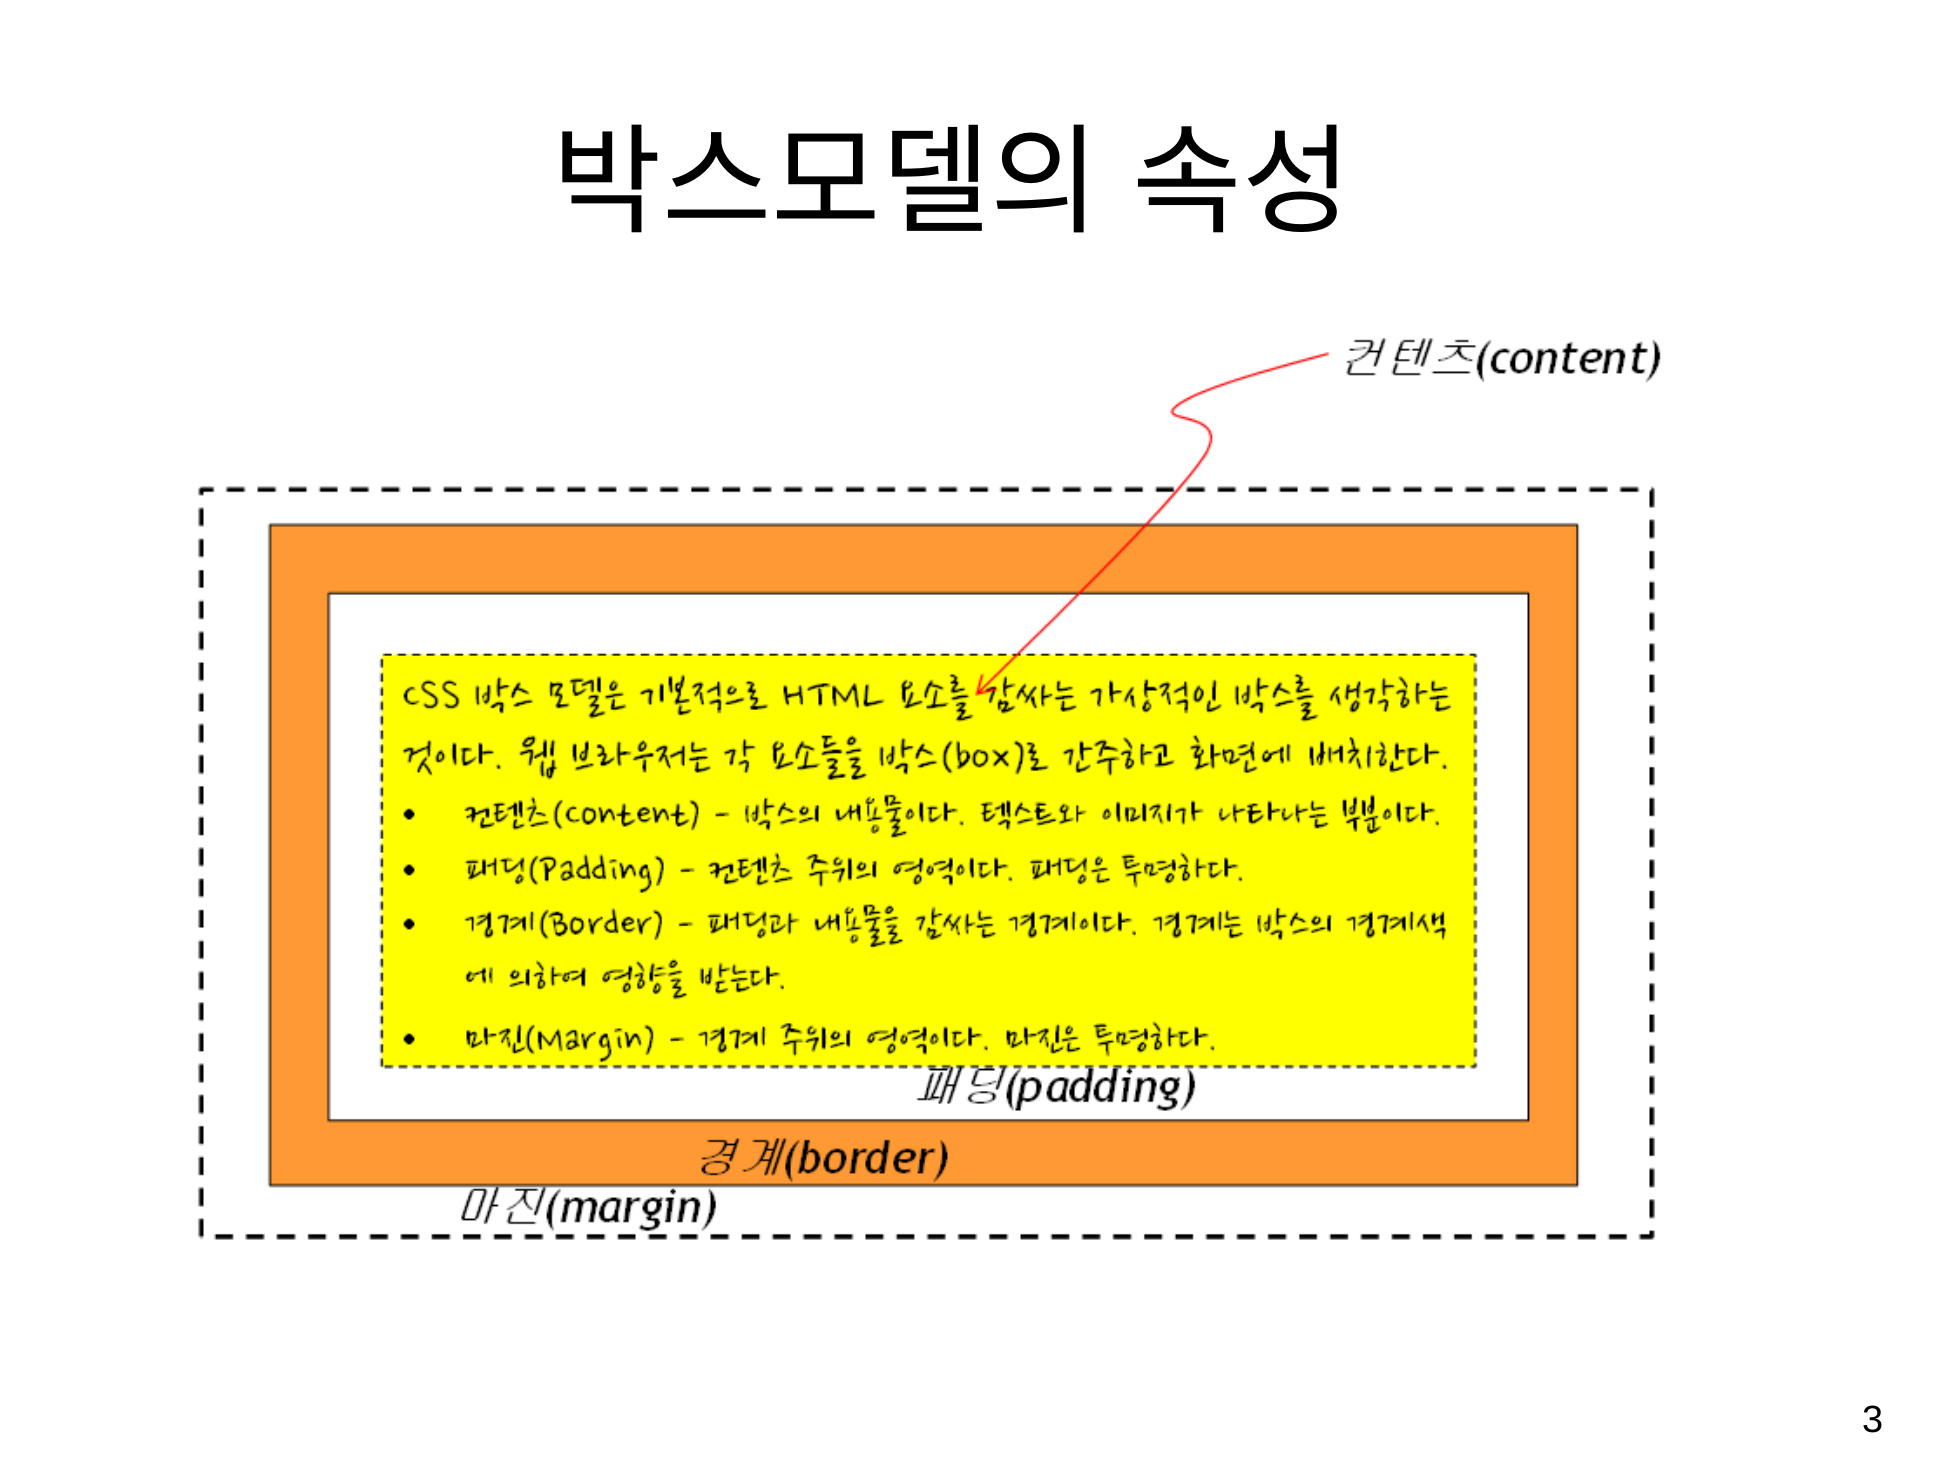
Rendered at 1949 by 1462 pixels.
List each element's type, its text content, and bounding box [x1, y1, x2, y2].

title 박스모델의 속성 [156, 92, 1749, 255]
slide_number ‹#› [1496, 1372, 1899, 1462]
picture [175, 283, 1730, 1266]
